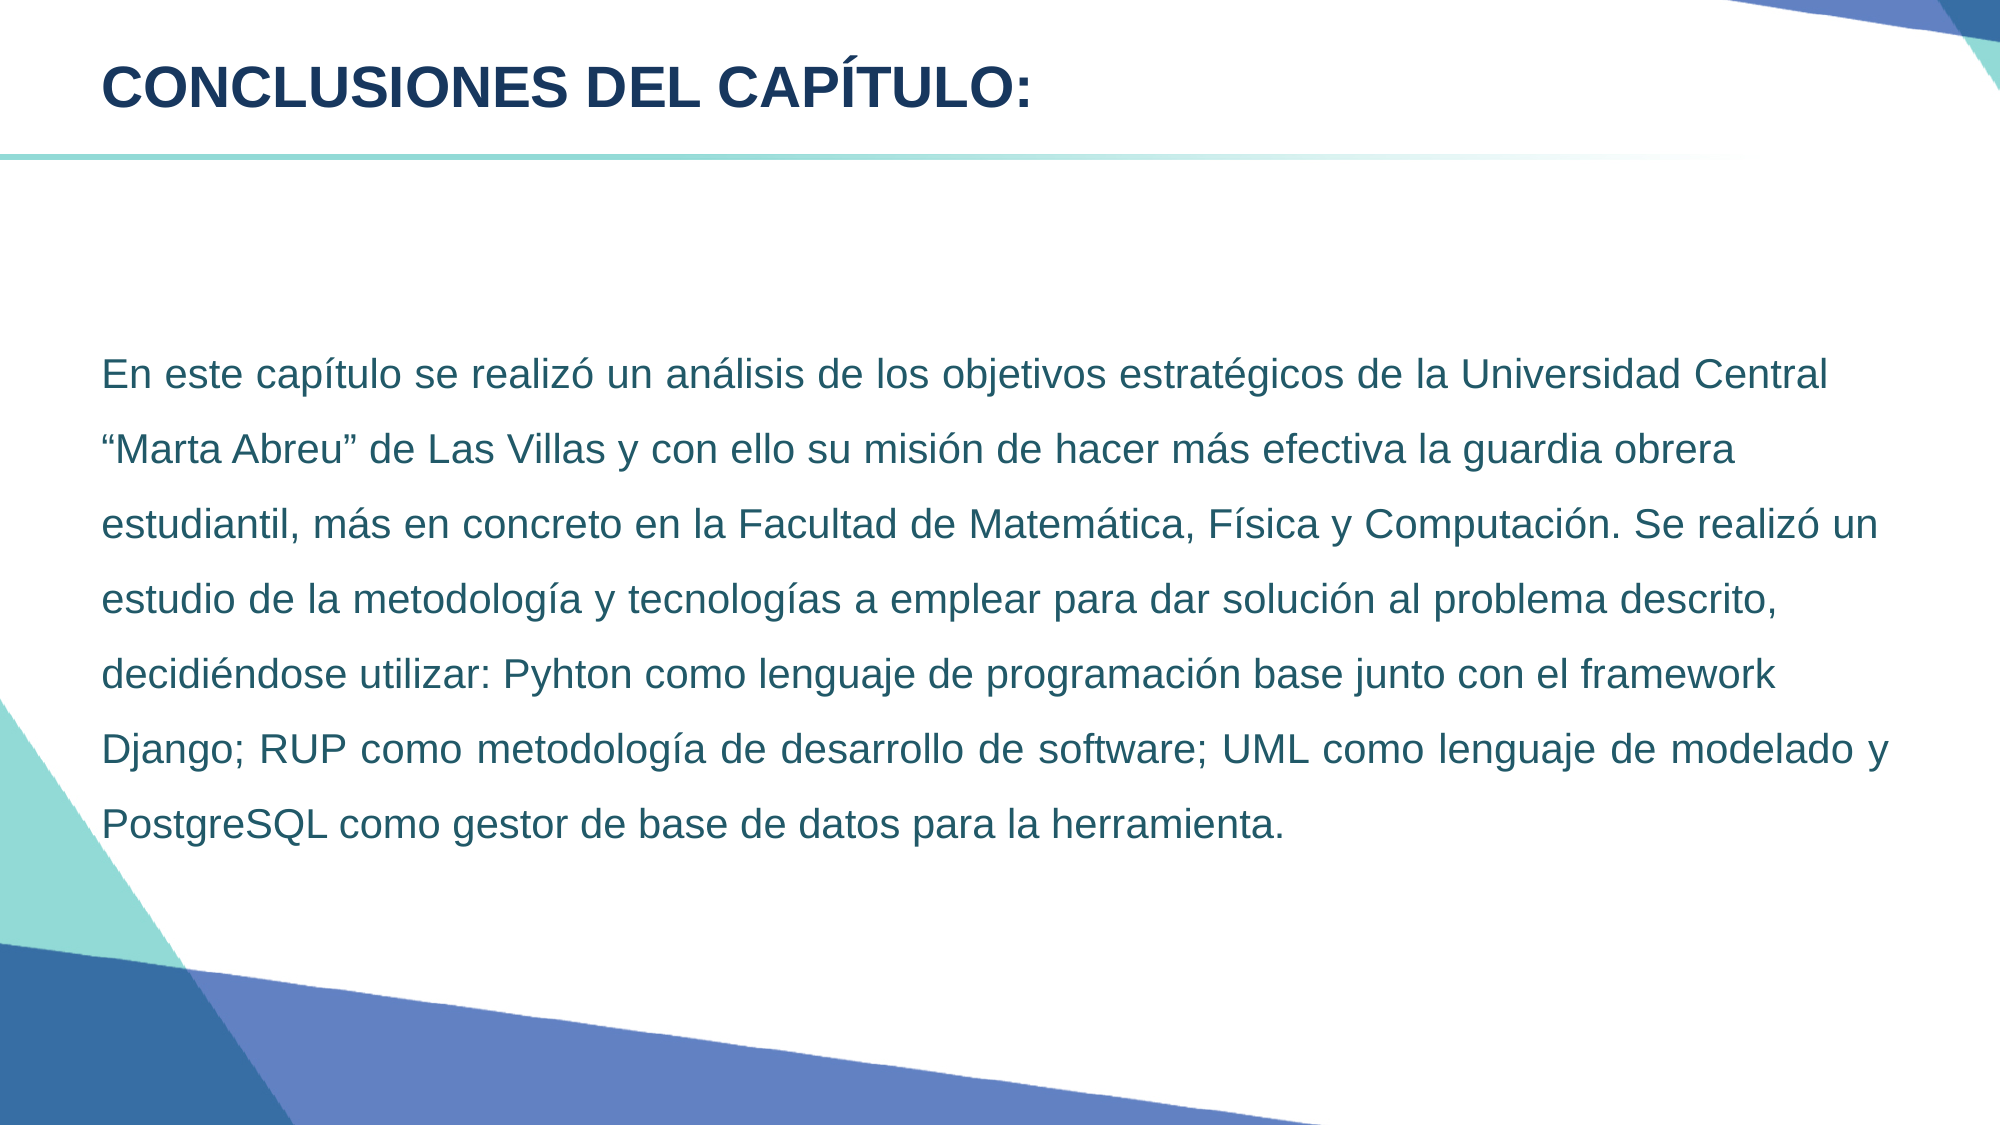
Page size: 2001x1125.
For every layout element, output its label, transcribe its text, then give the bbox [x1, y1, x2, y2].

text_box En este capítulo se realizó un análisis de los objetivos estratégicos de la Universidad Central “Marta Abreu” de Las Villas y con ello su misión de hacer más efectiva la guardia obrera estudiantil, más en concreto en la Facultad de Matemática, Física y Computación. Se realizó un estudio de la metodología y tecnologías a emplear para dar solución al problema descrito, decidiéndose utilizar: Pyhton como lenguaje de programación base junto con el framework Django; RUP como metodología de desarrollo de software; UML como lenguaje de modelado y PostgreSQL como gestor de base de datos para la herramienta. [86, 314, 1919, 855]
picture [0, 0, 2000, 1125]
title CONCLUSIONES DEL CAPÍTULO: [86, 18, 1763, 150]
